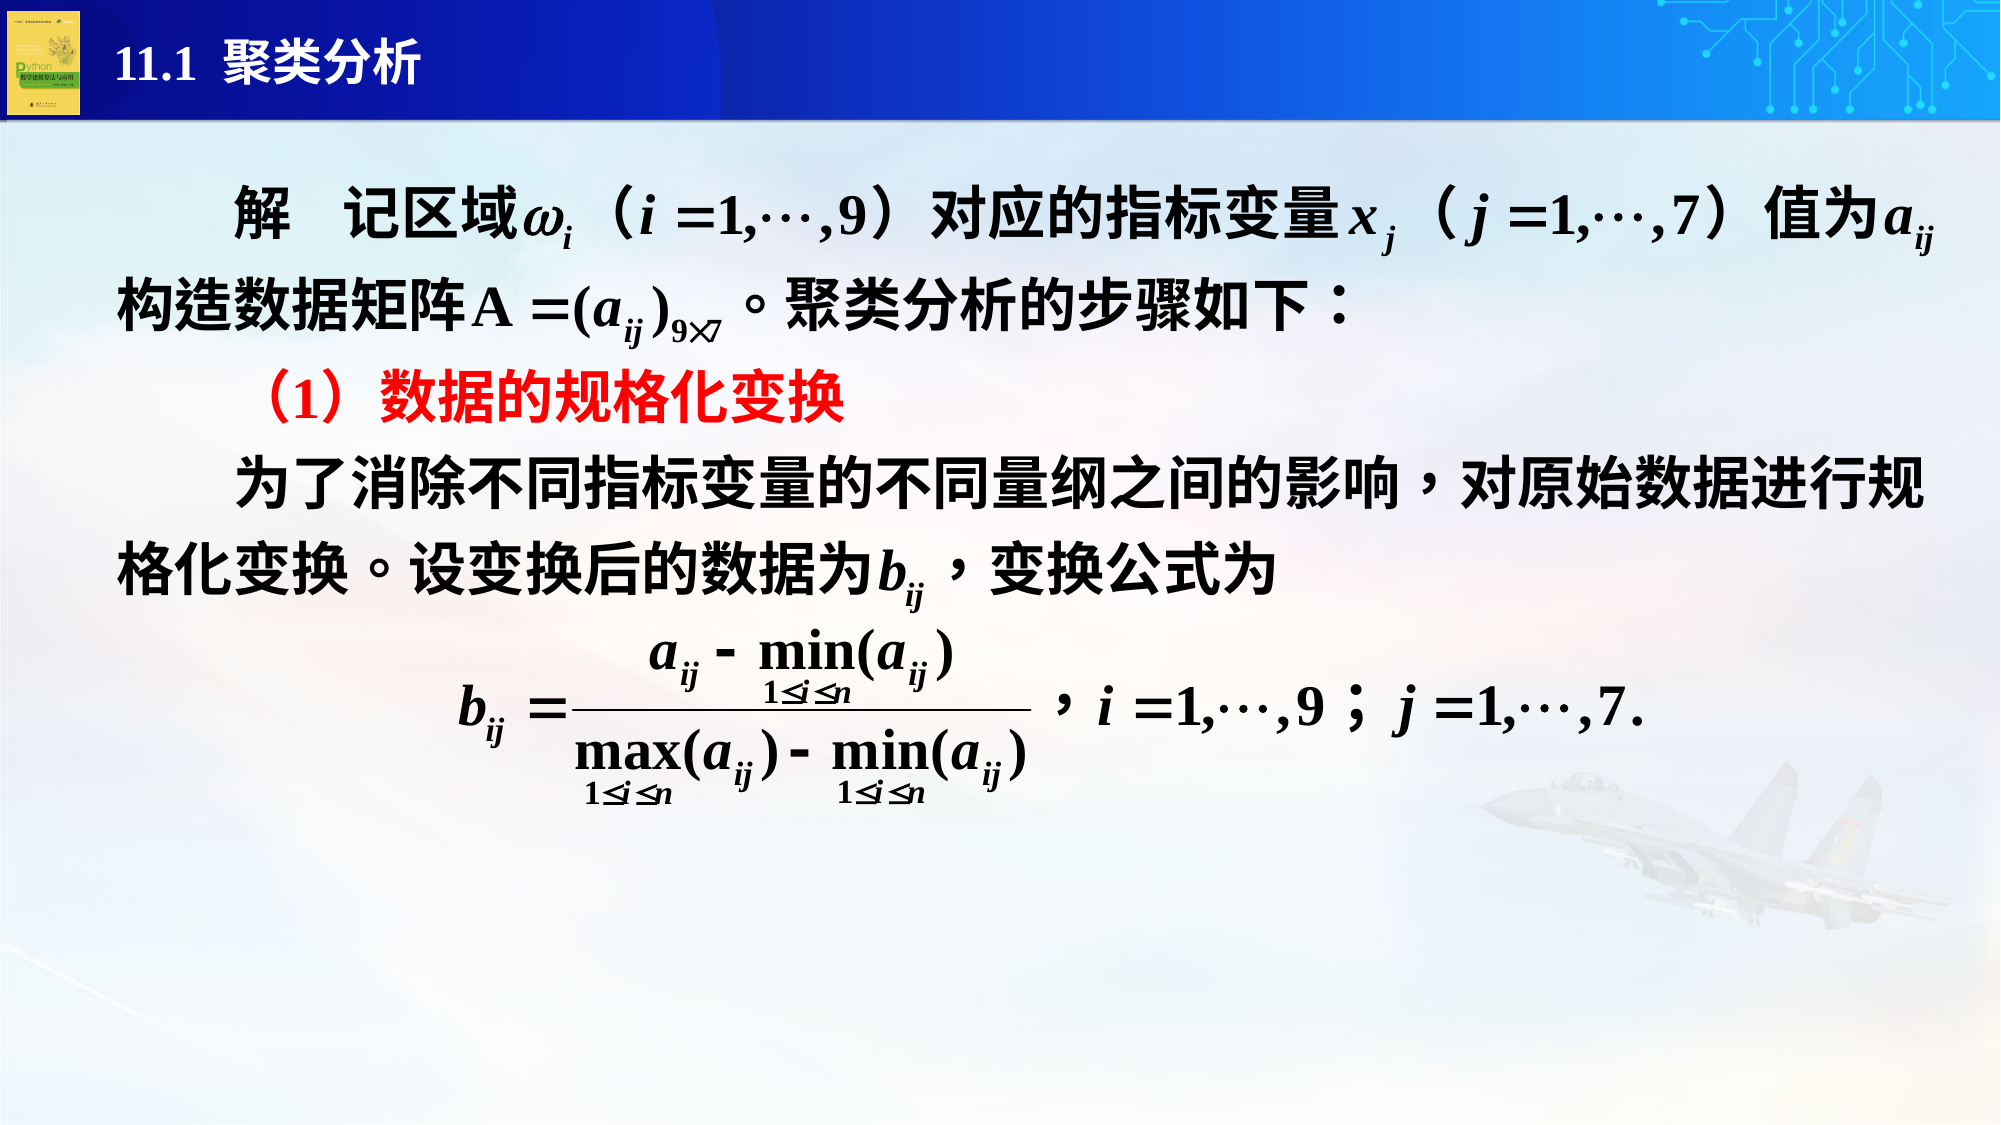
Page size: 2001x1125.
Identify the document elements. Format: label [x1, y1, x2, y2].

picture [0, 0, 2001, 1125]
text_box [116, 171, 1939, 1069]
